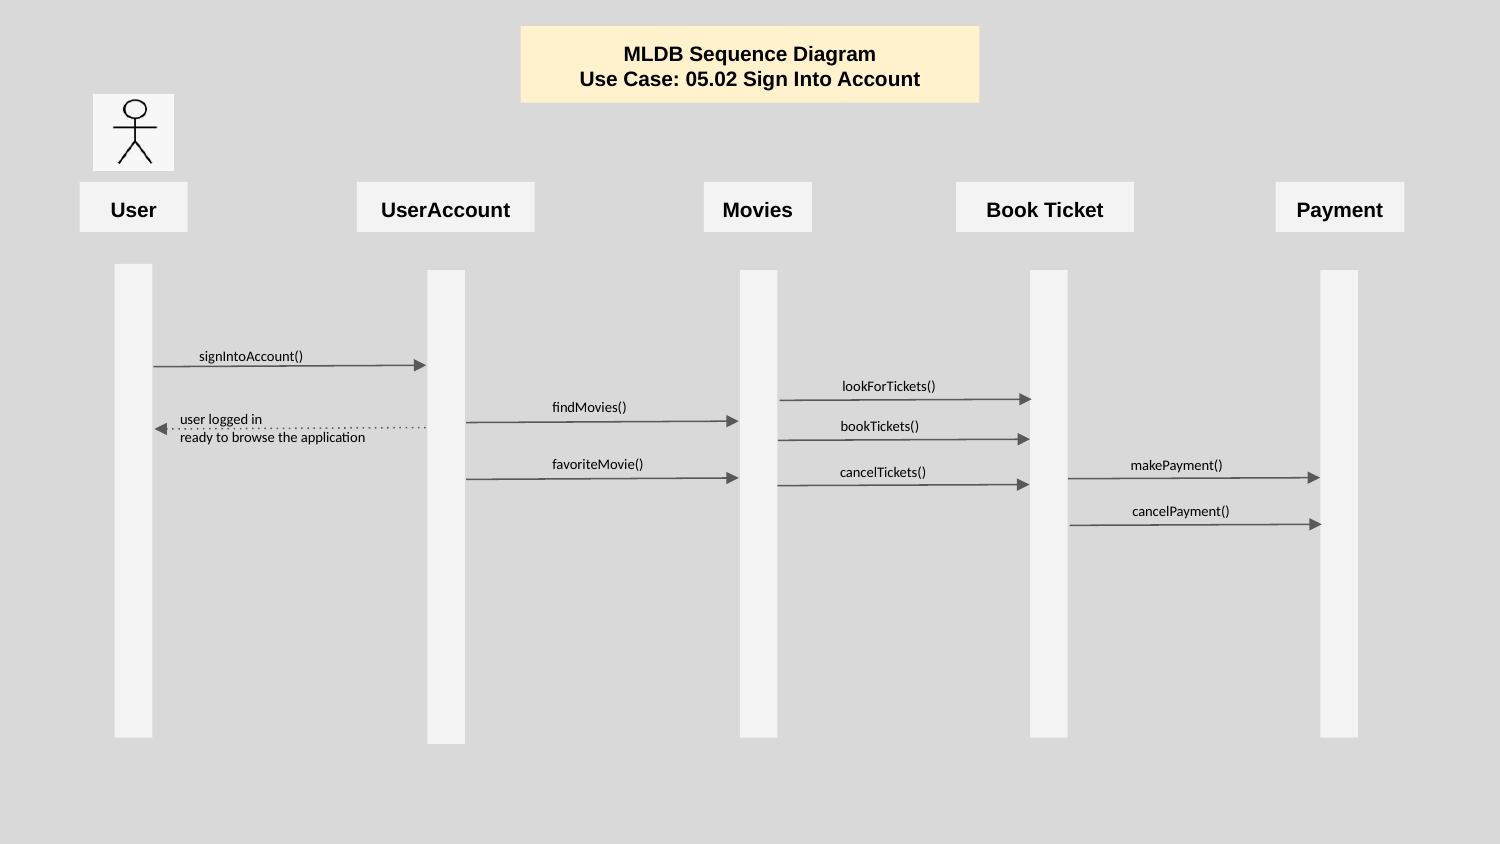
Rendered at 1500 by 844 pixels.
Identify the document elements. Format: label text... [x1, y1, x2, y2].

text_box bookTickets() [825, 409, 939, 432]
text_box user logged in ready to browse the application [165, 395, 415, 425]
text_box cancelPayment() [1117, 487, 1249, 518]
text_box signIntoAccount() [184, 332, 396, 363]
text_box makePayment() [1115, 440, 1242, 471]
title [1320, 270, 1358, 738]
text_box favoriteMovie() [537, 439, 664, 470]
title Payment [1275, 181, 1405, 232]
title UserAccount [356, 181, 535, 232]
title [1030, 270, 1068, 738]
title Movies [703, 181, 812, 232]
title Book Ticket [956, 181, 1134, 232]
title [739, 270, 778, 738]
title [114, 263, 153, 738]
text_box findMovies() [537, 383, 646, 413]
text_box cancelTickets() [825, 449, 947, 478]
text_box lookForTickets() [827, 362, 959, 393]
title [427, 270, 465, 744]
text_box user logged in ready to browse the application [165, 437, 415, 451]
title User [79, 181, 188, 232]
title MLDB Sequence Diagram Use Case: 05.02 Sign Into Account [520, 26, 980, 103]
picture [93, 94, 175, 171]
